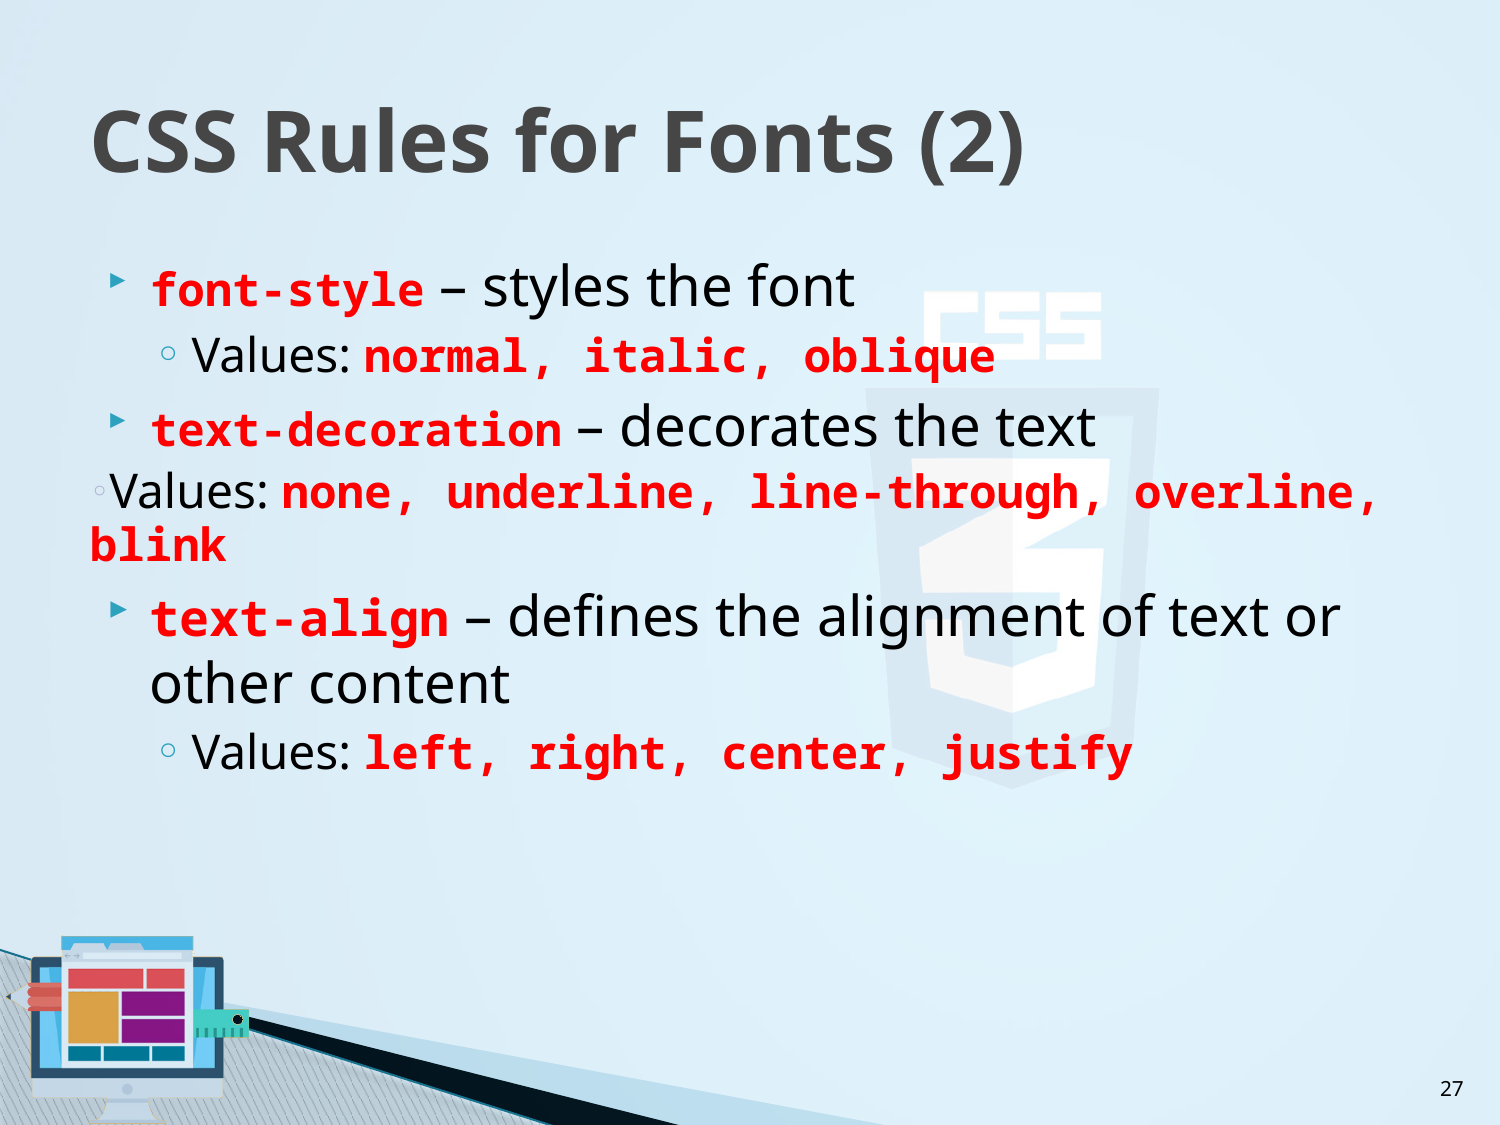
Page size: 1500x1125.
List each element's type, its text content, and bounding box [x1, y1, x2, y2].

slide_number 27 [1418, 1051, 1479, 1112]
picture [2, 928, 258, 1125]
list font-style – styles the font Values: normal, italic, oblique text-decoration – decorates the text Values: none, underline, line-through, overline, blink text-align – defines the alignment of text or other content Values: left, right, center, justify [75, 243, 1425, 986]
title CSS Rules for Fonts (2) [75, 45, 1425, 233]
